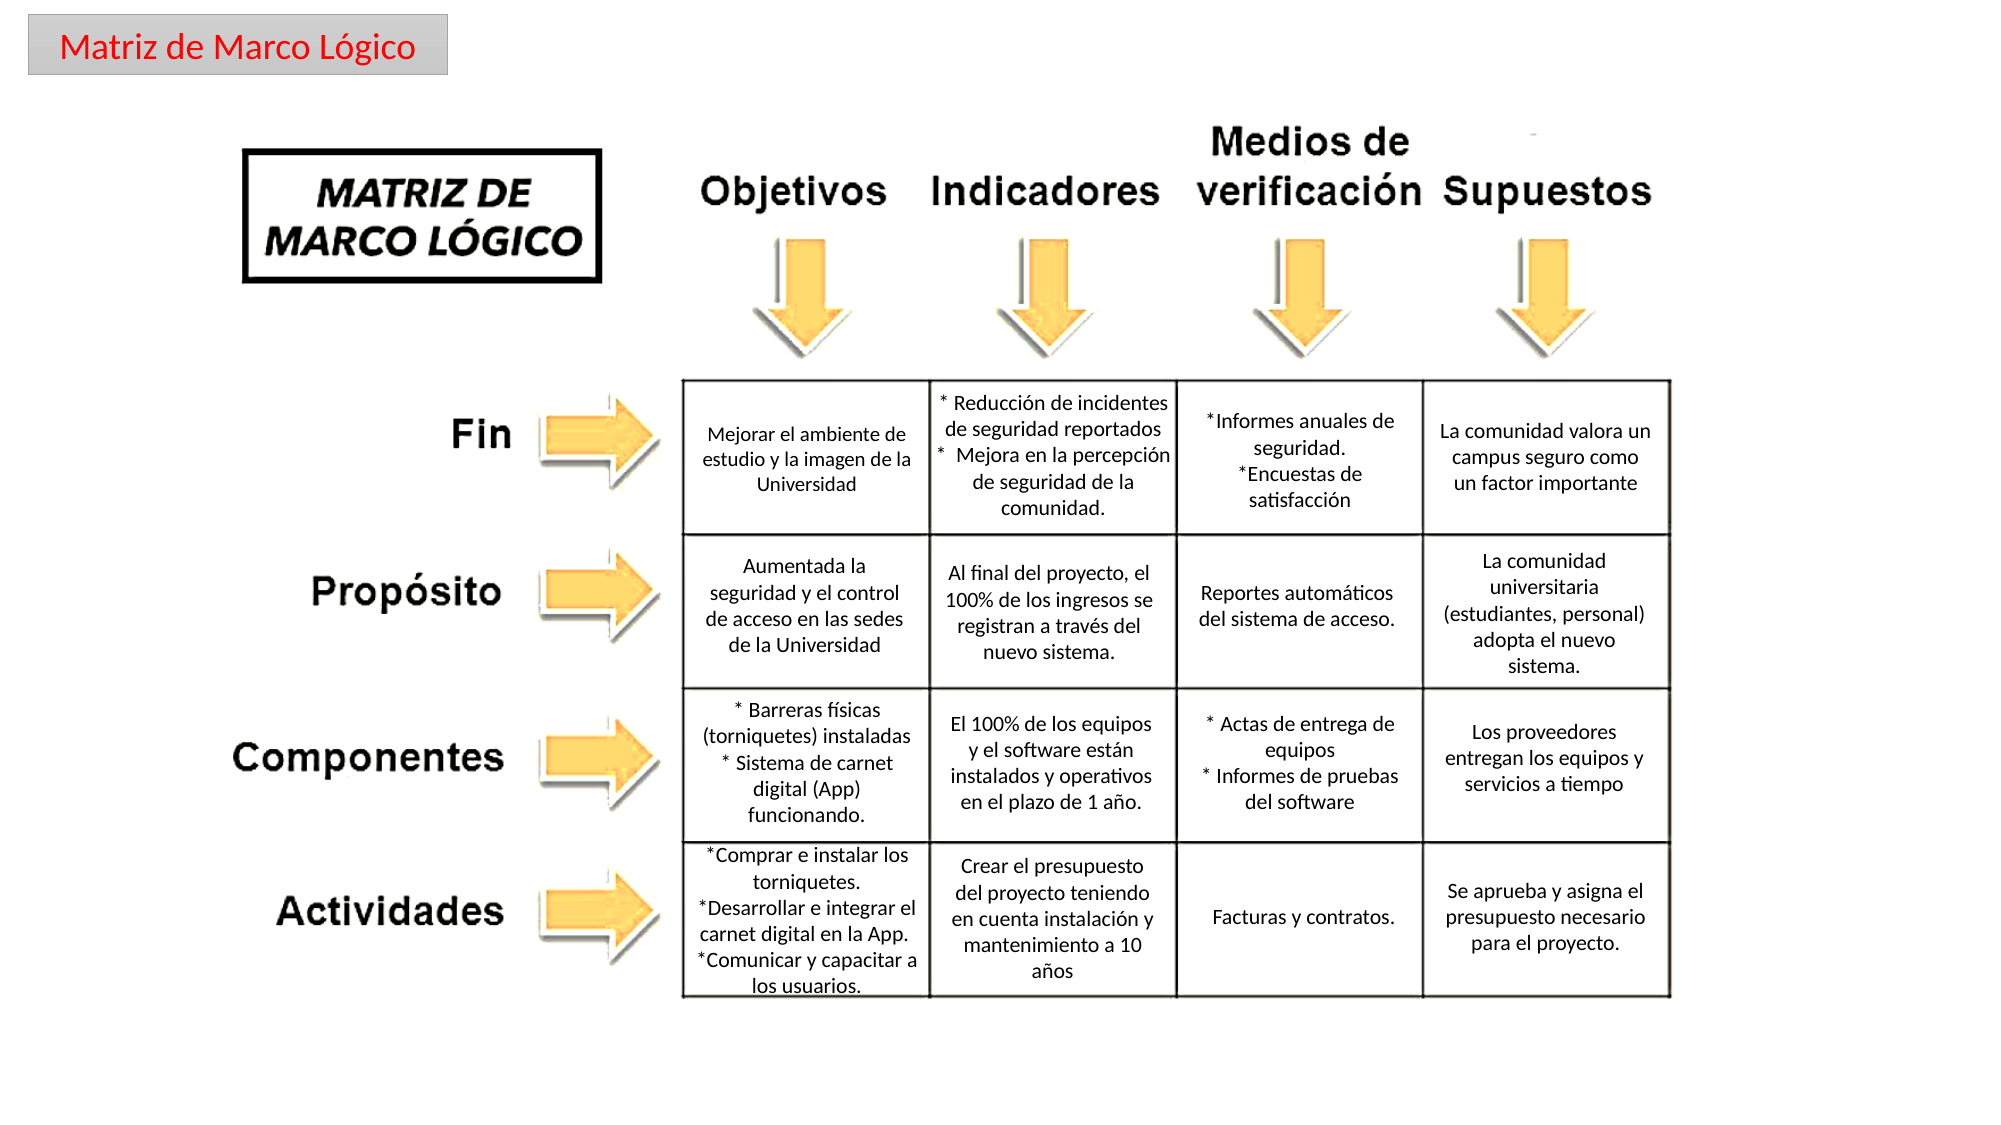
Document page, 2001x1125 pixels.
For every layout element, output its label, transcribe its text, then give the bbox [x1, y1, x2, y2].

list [215, 103, 1713, 1041]
text_box Matriz de Marco Lógico [28, 14, 448, 75]
